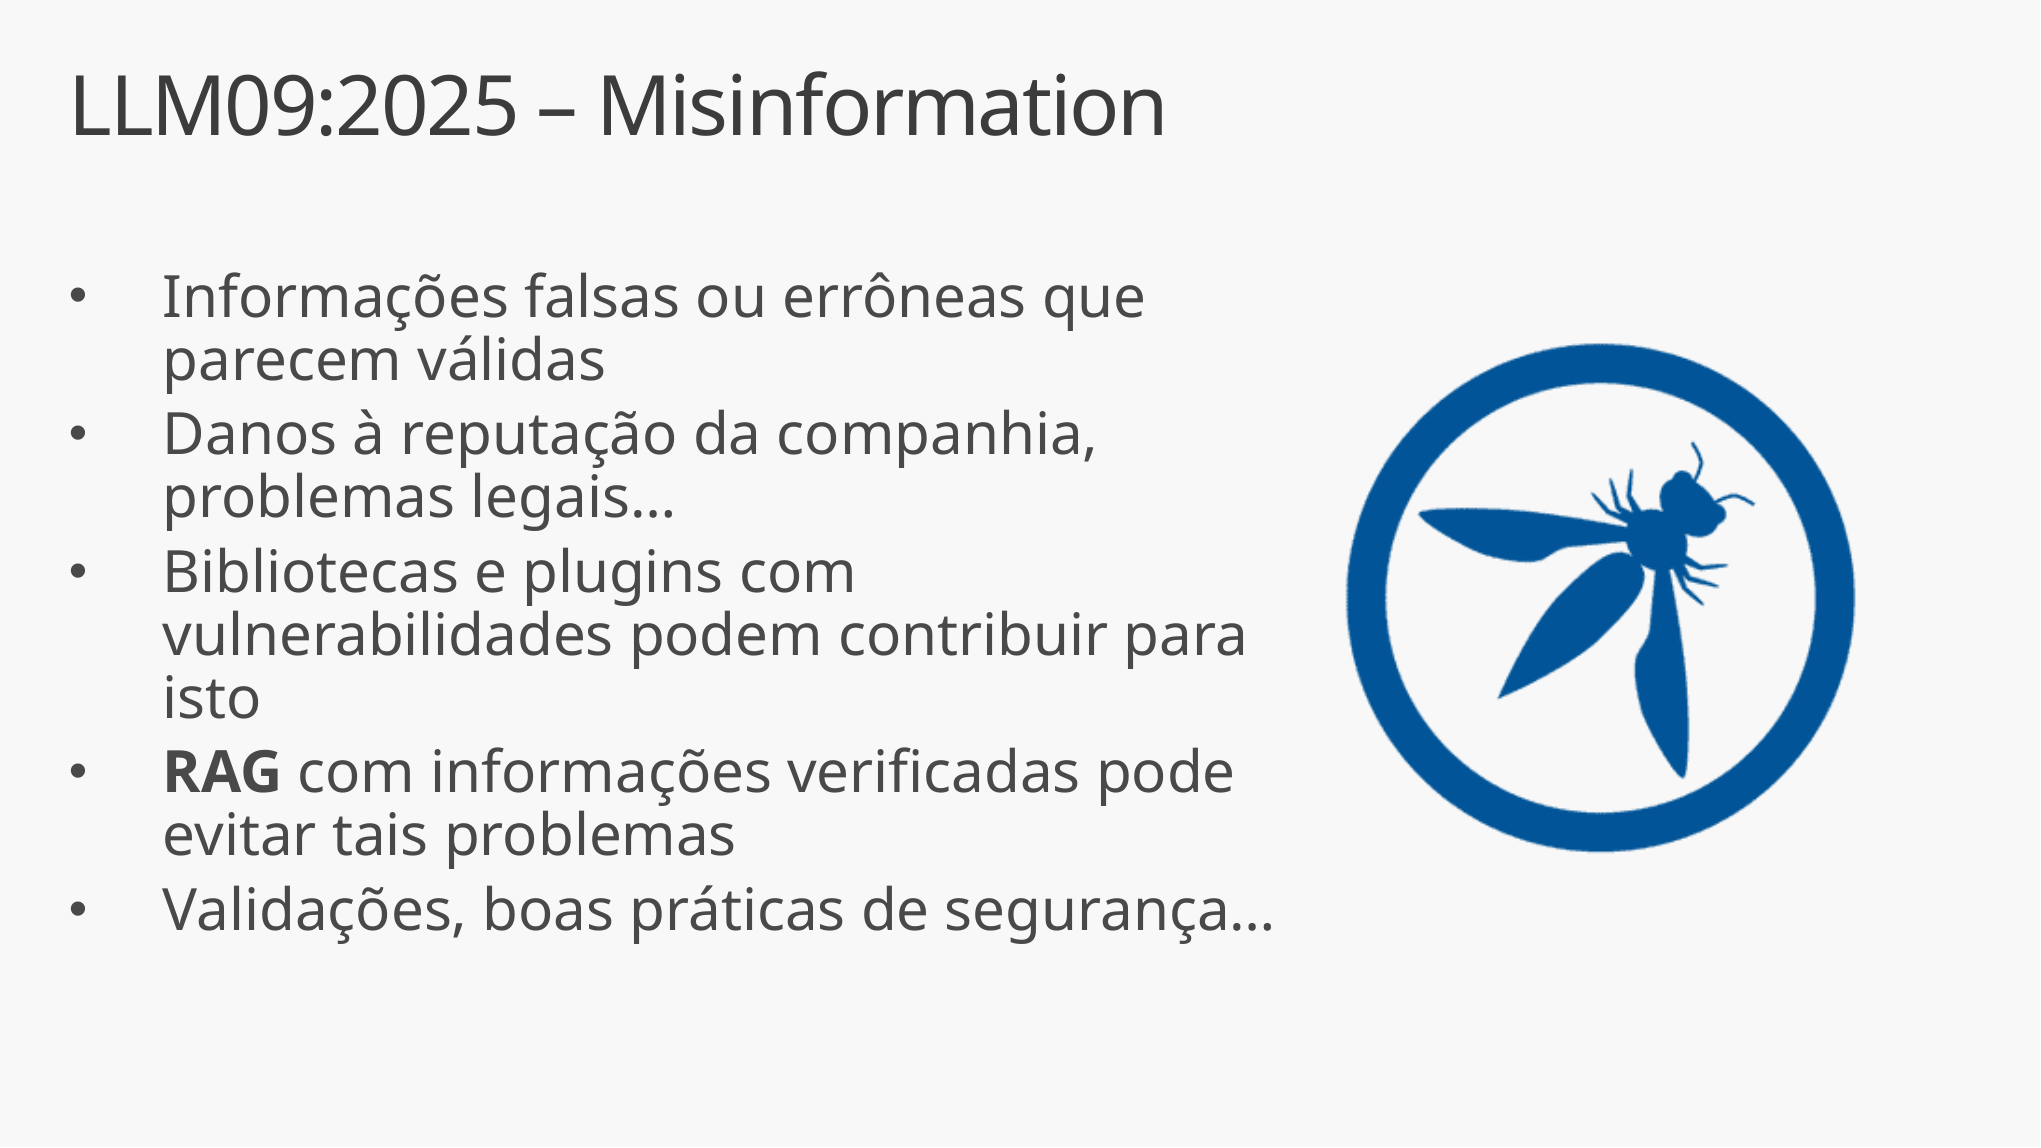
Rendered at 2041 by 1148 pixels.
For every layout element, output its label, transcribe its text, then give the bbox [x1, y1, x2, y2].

picture [1257, 273, 1896, 923]
title LLM09:2025 – Misinformation [45, 48, 1996, 200]
list Informações falsas ou errôneas que parecem válidas Danos à reputação da companhia, problemas legais… Bibliotecas e plugins com vulnerabilidades podem contribuir para isto RAG com informações verificadas pode evitar tais problemas Validações, boas práticas de segurança… [45, 251, 1308, 912]
